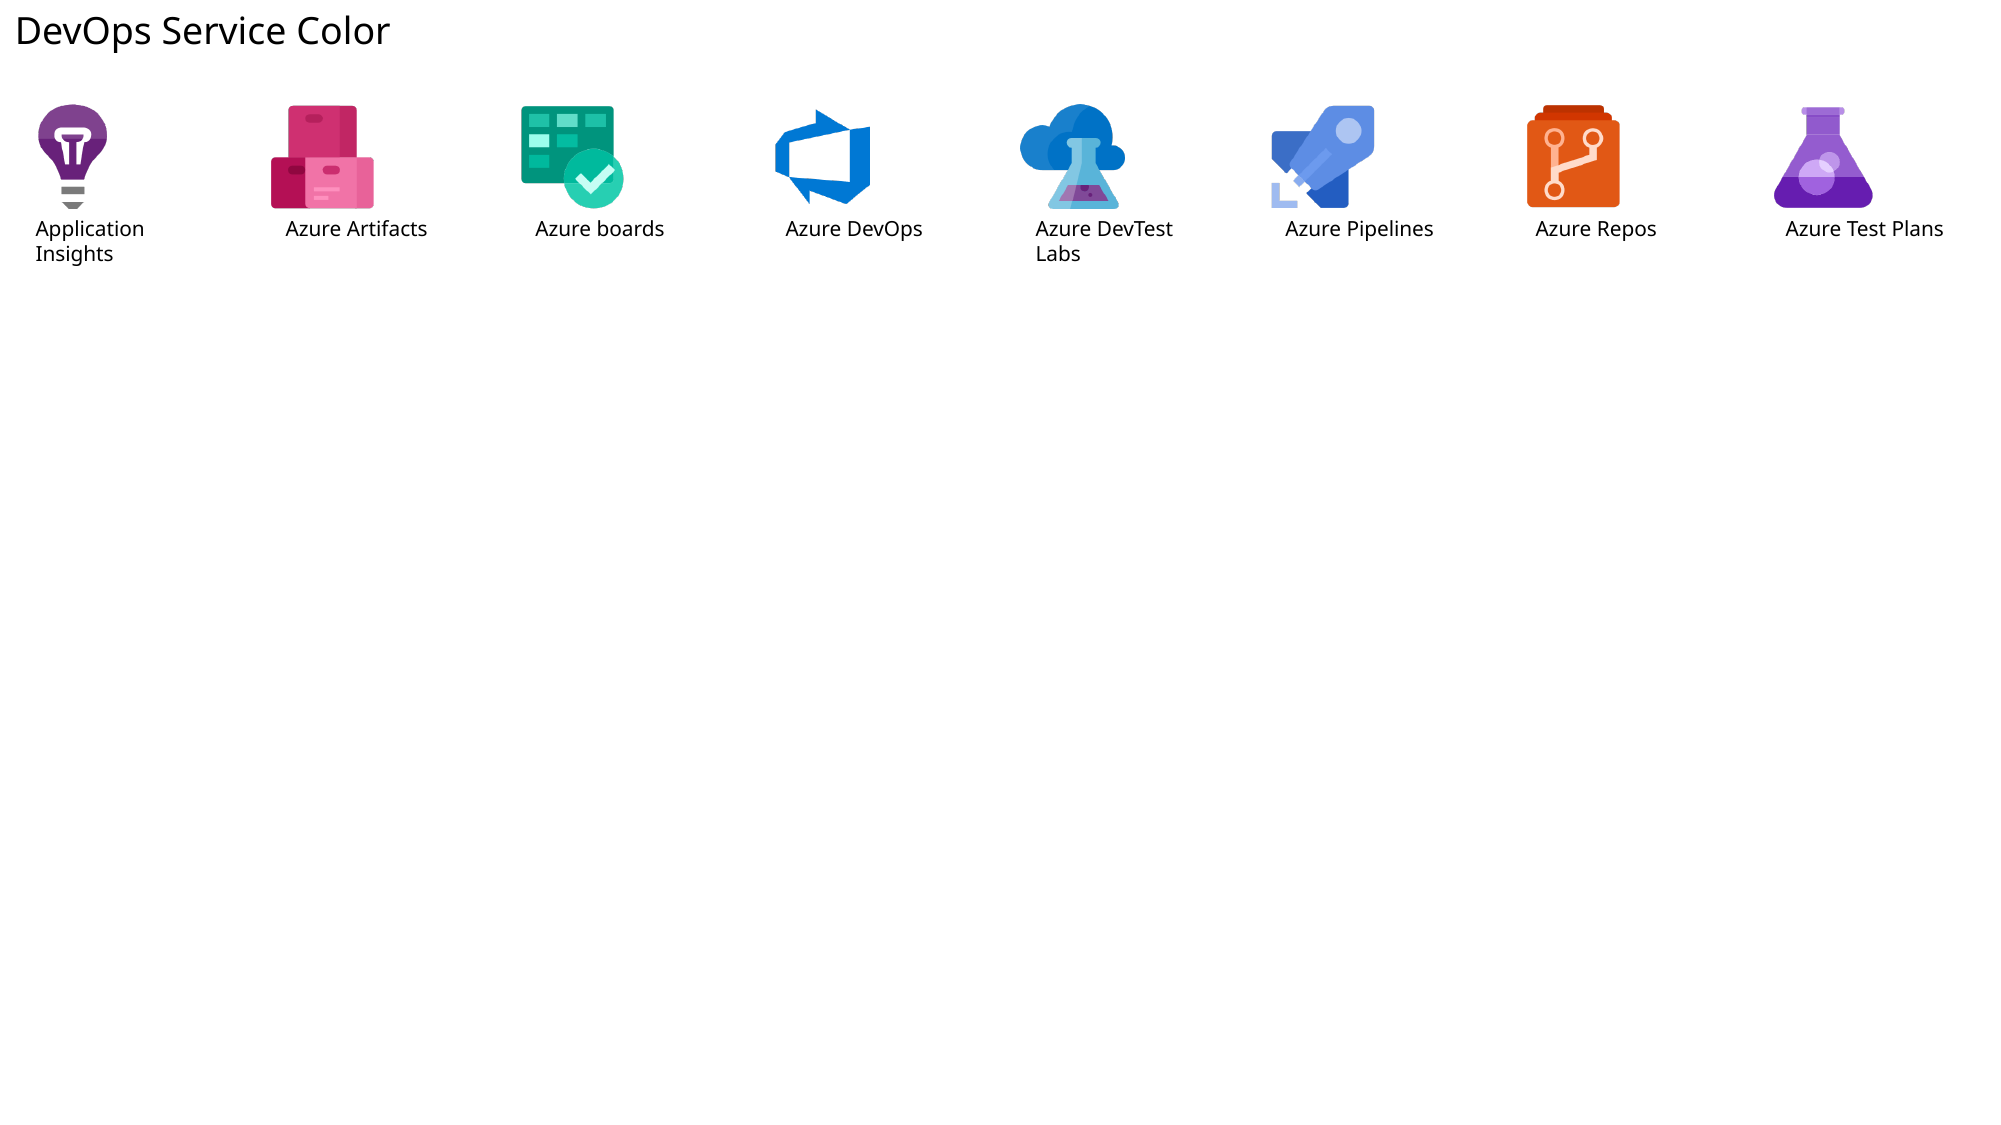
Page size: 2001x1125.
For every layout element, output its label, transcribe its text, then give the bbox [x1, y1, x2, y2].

text_box Azure Test Plans [1770, 208, 1980, 249]
text_box Azure Pipelines [1270, 208, 1480, 249]
text_box Application Insights [20, 208, 230, 273]
text_box Azure DevTest Labs [1020, 208, 1230, 273]
text_box Azure Artifacts [270, 208, 480, 249]
text_box Azure boards [520, 208, 730, 249]
picture [1270, 104, 1375, 209]
text_box Azure Repos [1520, 208, 1730, 249]
picture [1770, 104, 1875, 209]
picture [1520, 104, 1625, 209]
text_box DevOps Service Color [0, 0, 625, 60]
picture [520, 104, 625, 209]
picture [770, 104, 875, 209]
picture [270, 104, 375, 209]
picture [1020, 104, 1125, 209]
text_box Azure DevOps [770, 208, 980, 249]
picture [20, 104, 125, 209]
